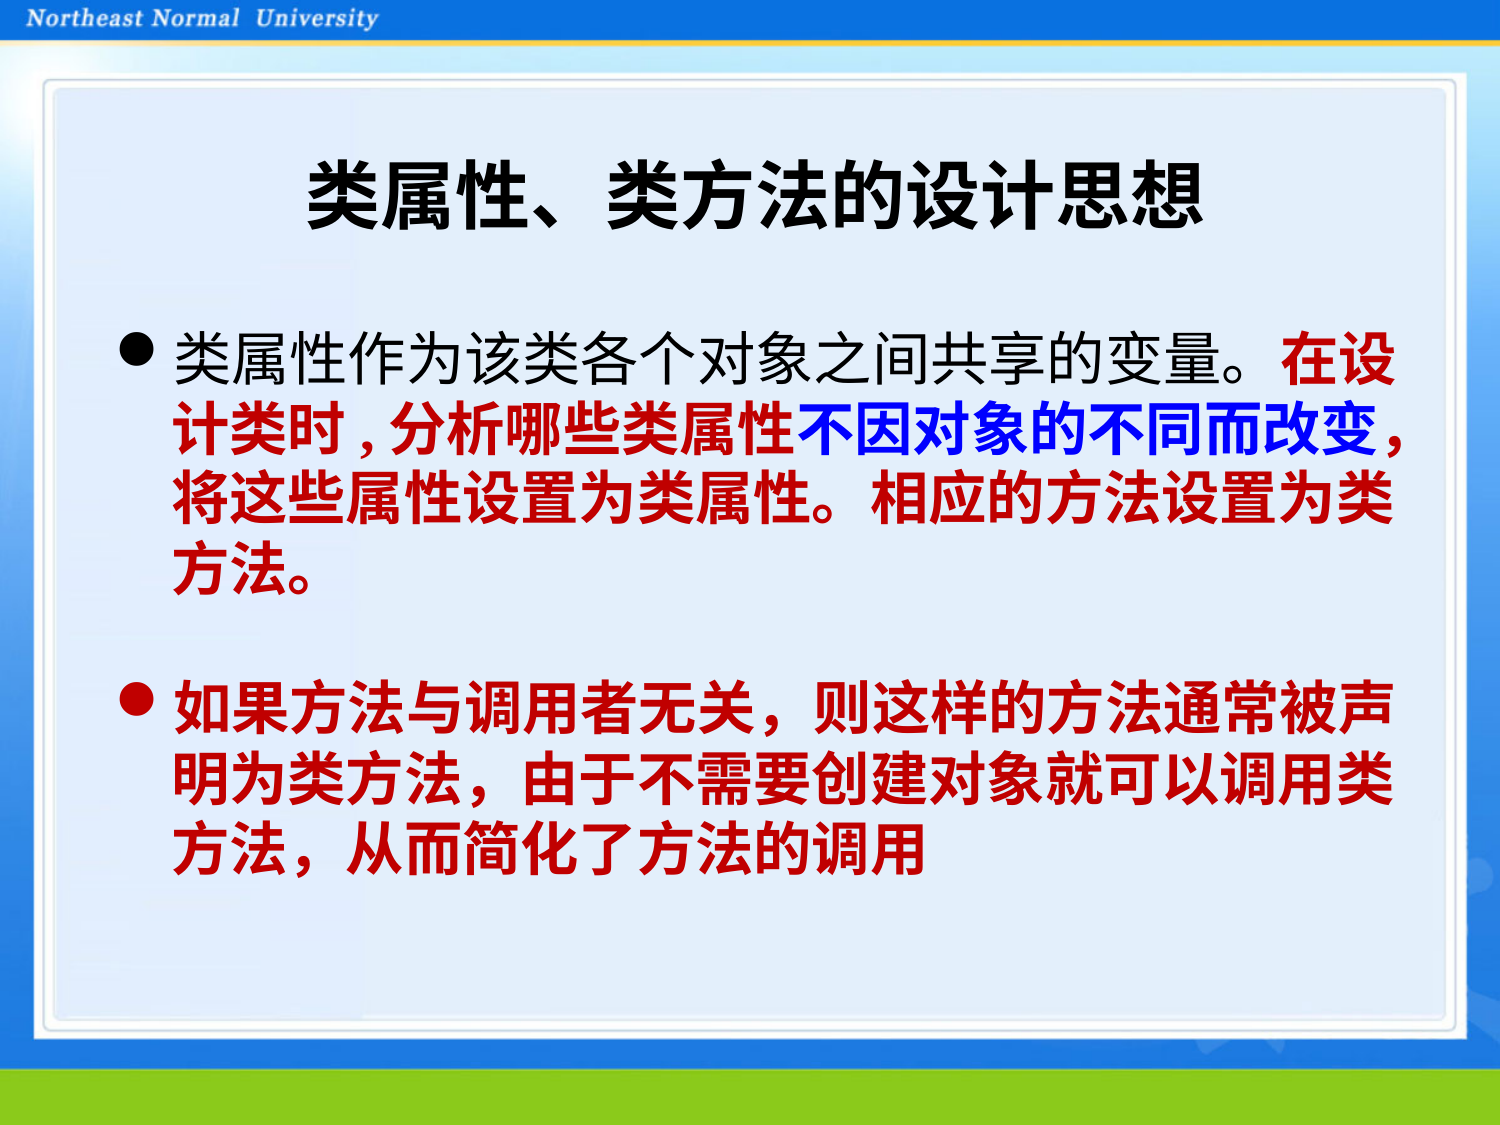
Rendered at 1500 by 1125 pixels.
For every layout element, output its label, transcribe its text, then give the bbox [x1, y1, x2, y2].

text_box 类属性作为该类各个对象之间共享的变量。在设计类时,分析哪些类属性不因对象的不同而改变，将这些属性设置为类属性。相应的方法设置为类方法。 如果方法与调用者无关，则这样的方法通常被声明为类方法，由于不需要创建对象就可以调用类方法，从而简化了方法的调用 [100, 314, 1412, 889]
title 类属性、类方法的设计思想 [254, 125, 1258, 262]
picture [0, 0, 1500, 1125]
